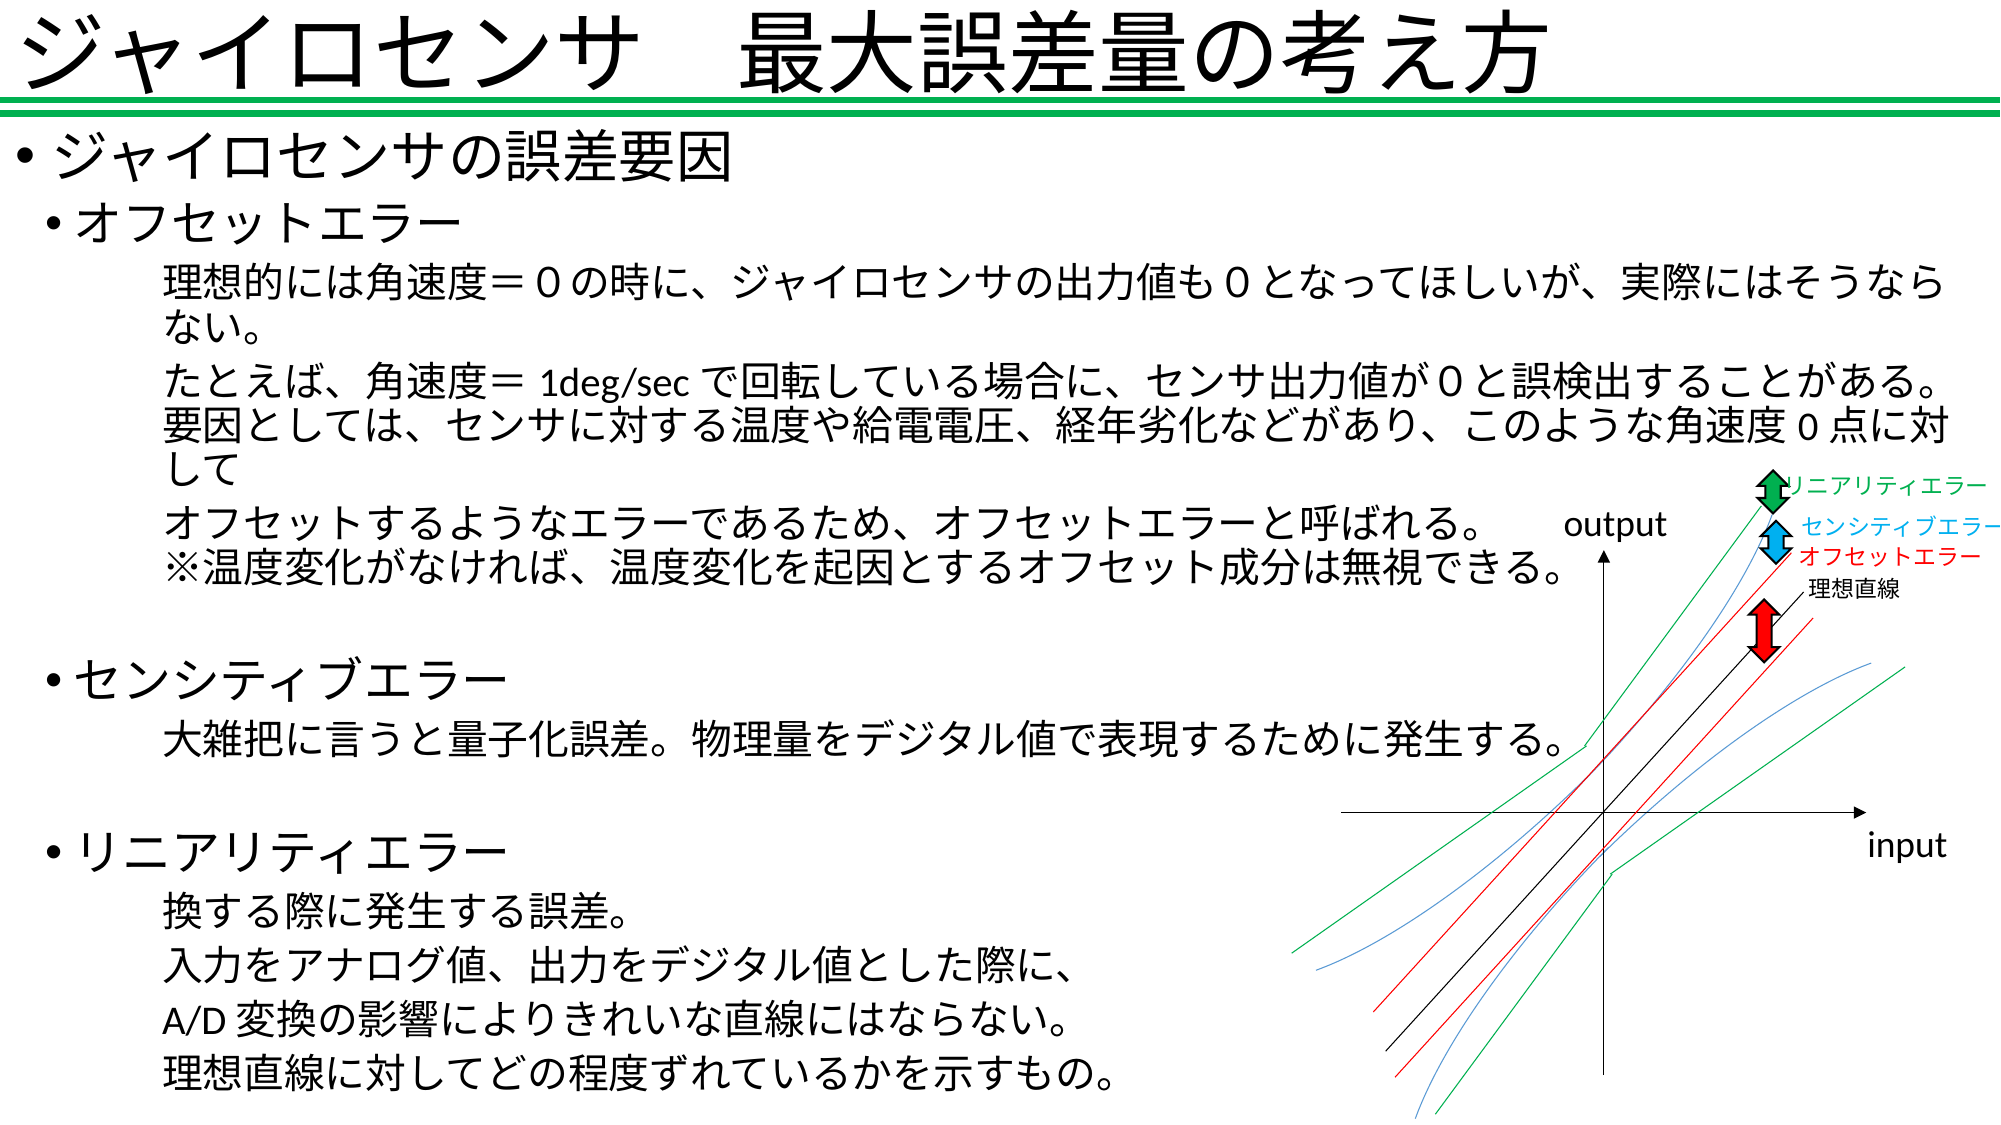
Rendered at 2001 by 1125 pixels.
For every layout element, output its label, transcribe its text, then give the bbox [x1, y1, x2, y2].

list ジャイロセンサの誤差要因 オフセットエラー 理想的には角速度＝０の時に、ジャイロセンサの出力値も０となってほしいが、実際にはそうならない。 たとえば、角速度＝1deg/secで回転している場合に、センサ出力値が０と誤検出することがある。 要因としては、センサに対する温度や給電電圧、経年劣化などがあり、このような角速度0点に対して オフセットするようなエラーであるため、オフセットエラーと呼ばれる。 ※温度変化がなければ、温度変化を起因とするオフセット成分は無視できる。 センシティブエラー 大雑把に言うと量子化誤差。物理量をデジタル値で表現するために発生する。 リニアリティエラー 換する際に発生する誤差。 入力をアナログ値、出力をデジタル値とした際に、 A/D変換の影響によりきれいな直線にはならない。 理想直線に対してどの程度ずれているかを示すもの。 [0, 120, 2000, 1125]
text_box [1115, 313, 2000, 1125]
title ジャイロセンサ 最大誤差量の考え方 [0, 0, 2000, 114]
